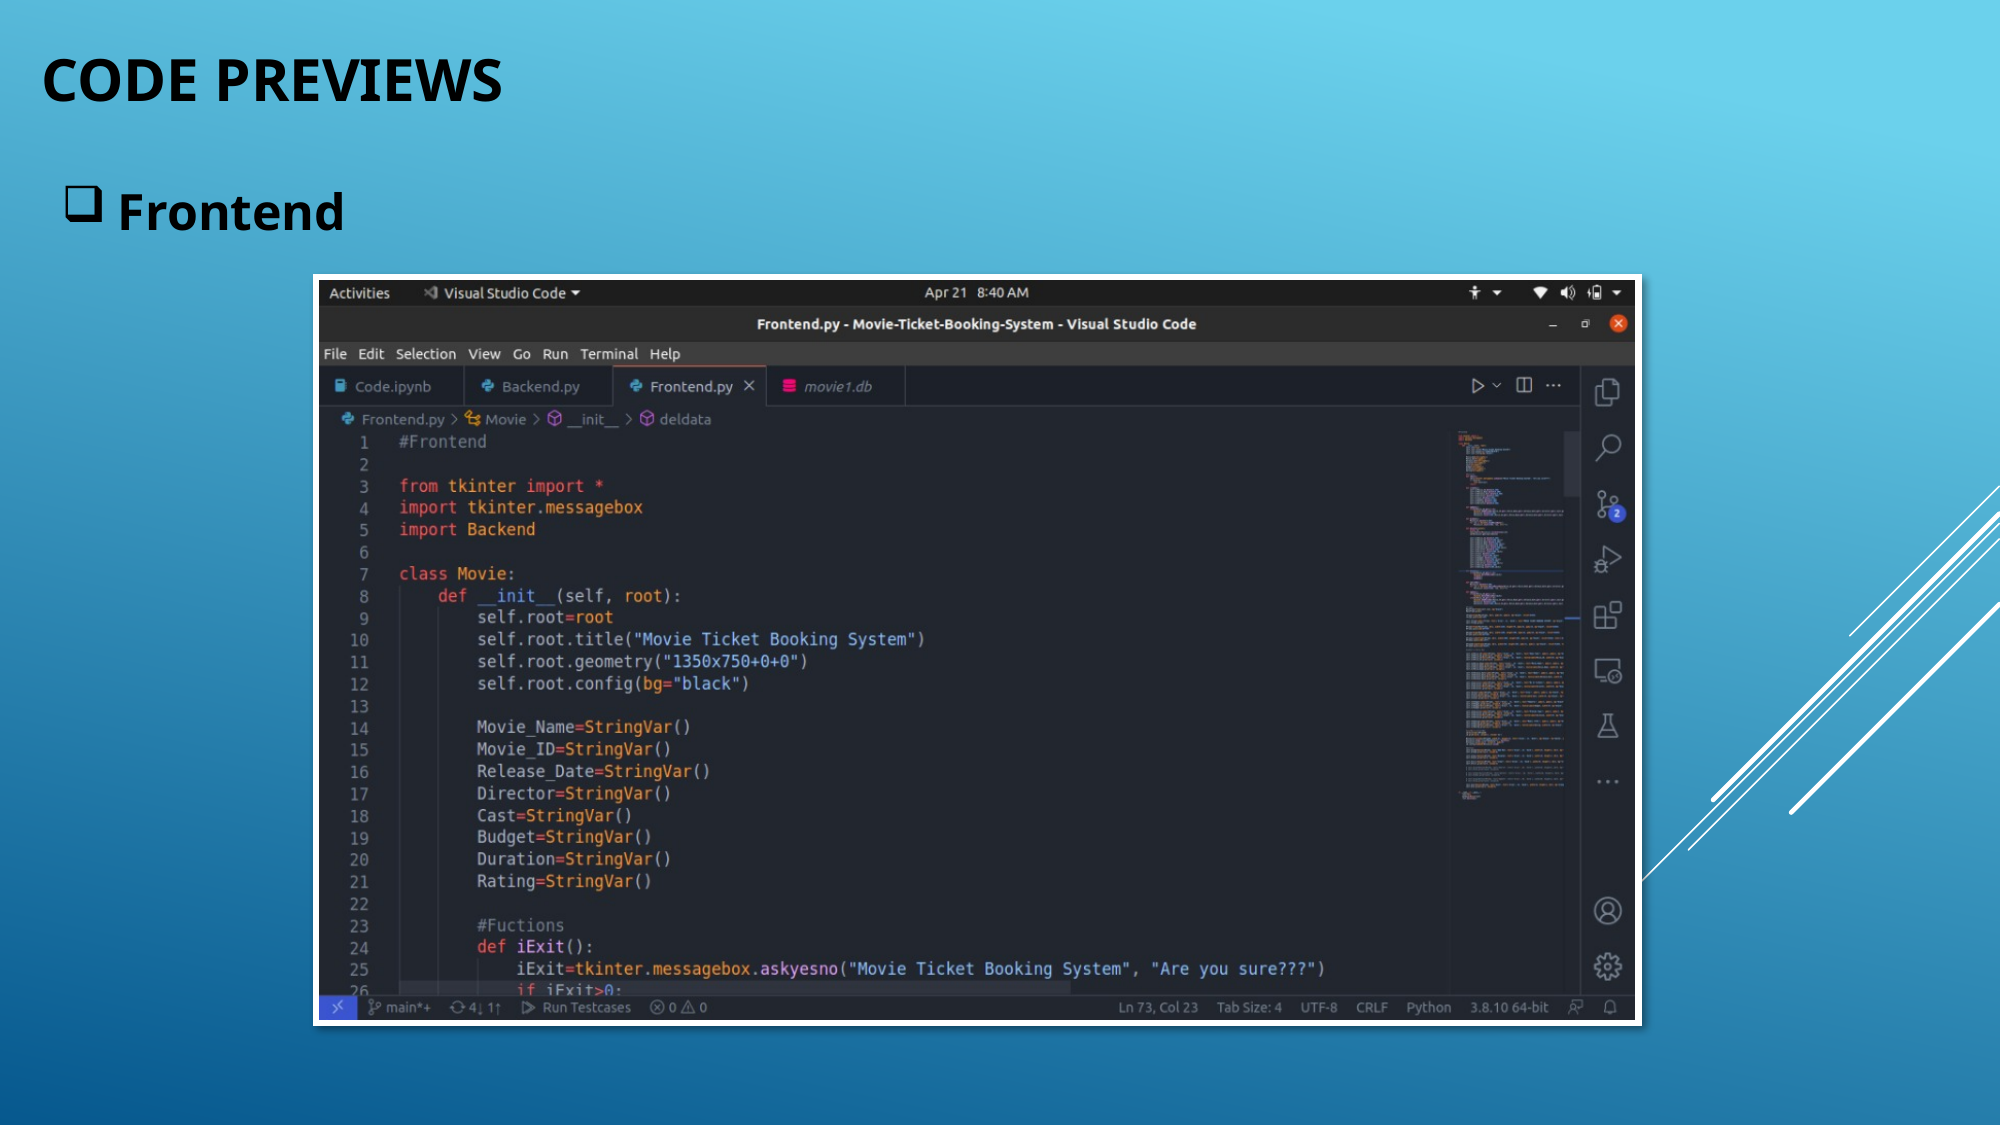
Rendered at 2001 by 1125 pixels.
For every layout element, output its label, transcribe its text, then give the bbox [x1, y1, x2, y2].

picture [318, 280, 1636, 1021]
text_box Frontend [46, 173, 591, 249]
text_box CODE PREVIEWS [26, 35, 1016, 121]
